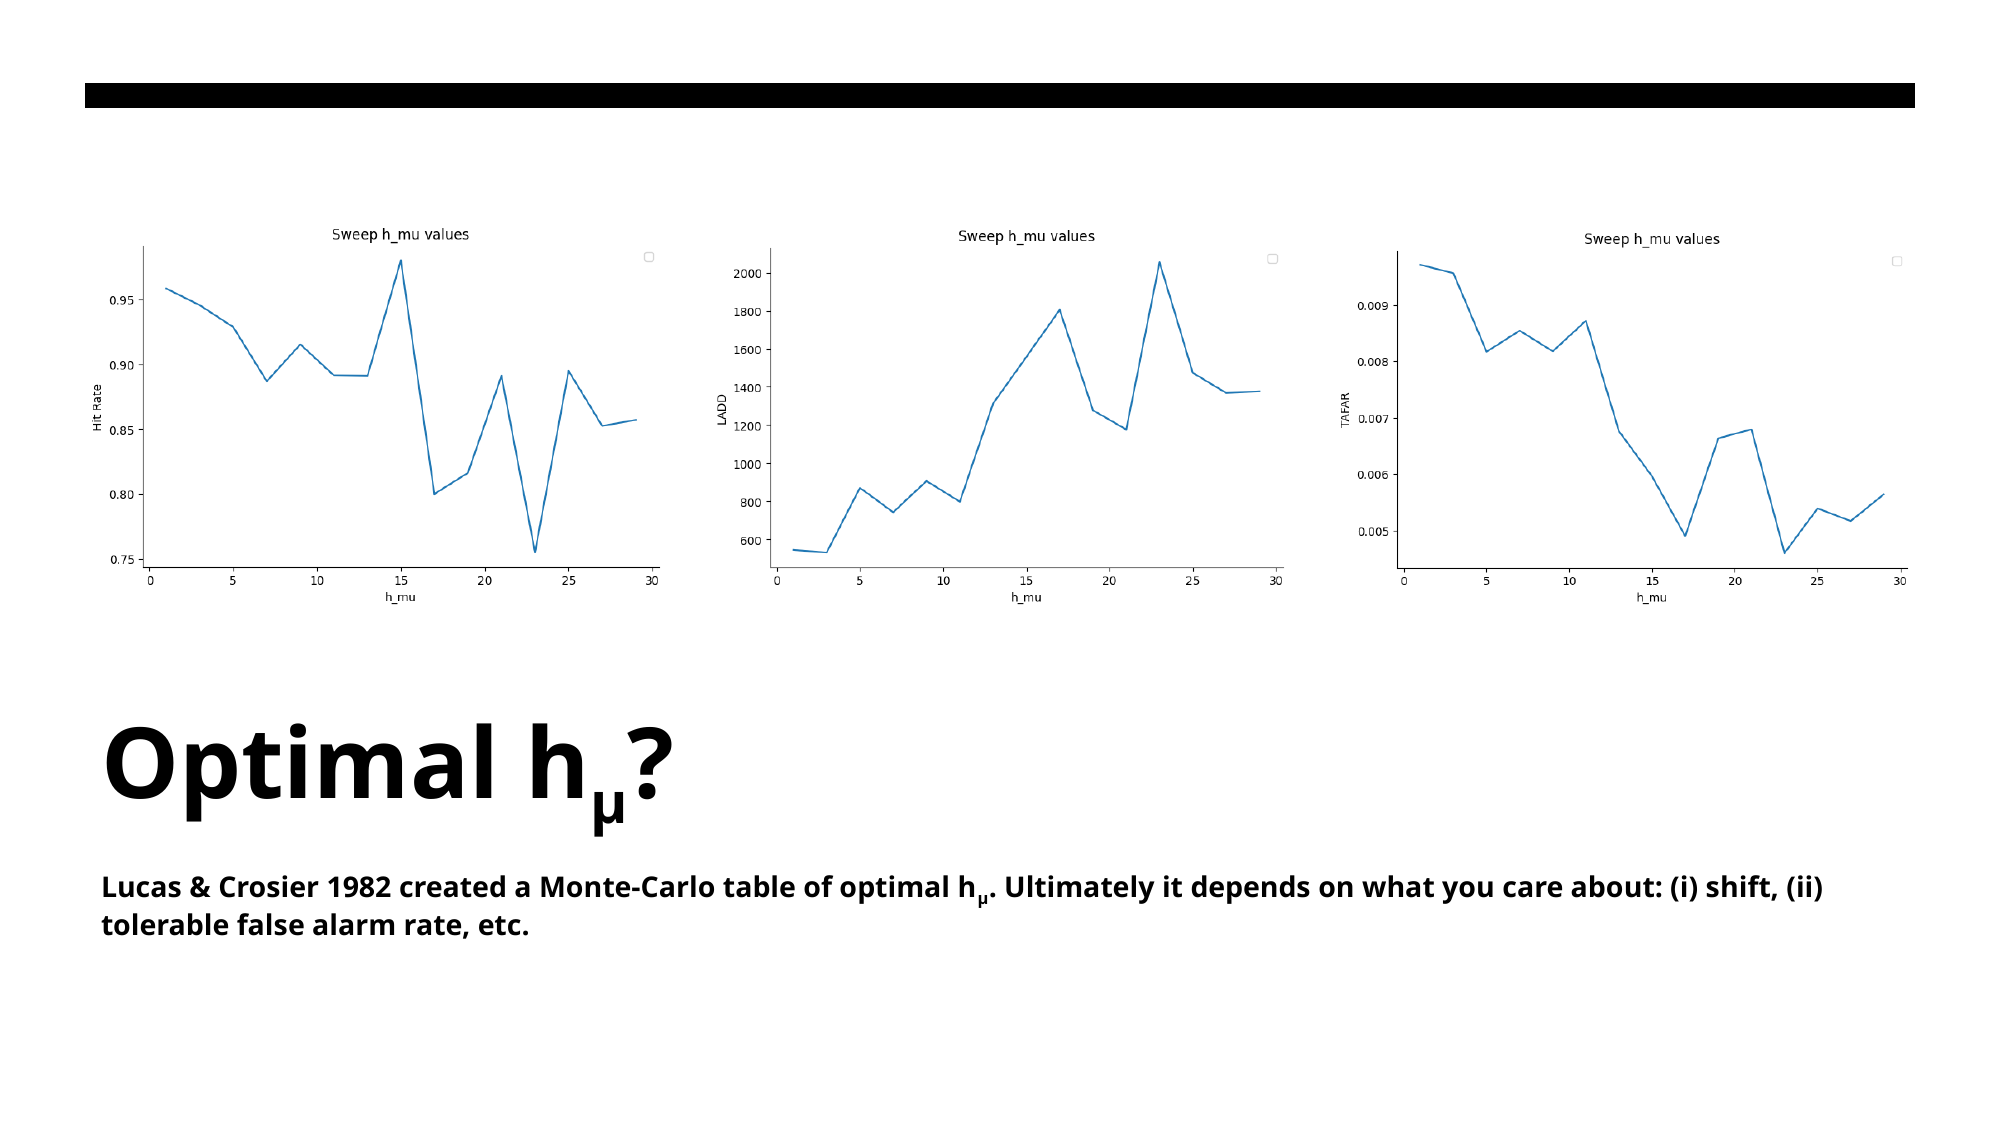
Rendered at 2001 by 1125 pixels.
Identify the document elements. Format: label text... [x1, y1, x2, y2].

picture [707, 221, 1291, 611]
title Optimal hµ? Lucas & Crosier 1982 created a Monte-Carlo table of optimal hµ. Ultimately it depends on what you care about: (i) shift, (ii) tolerable false alarm rate, etc. [86, 690, 1915, 950]
picture [1331, 224, 1915, 611]
picture [84, 218, 668, 611]
